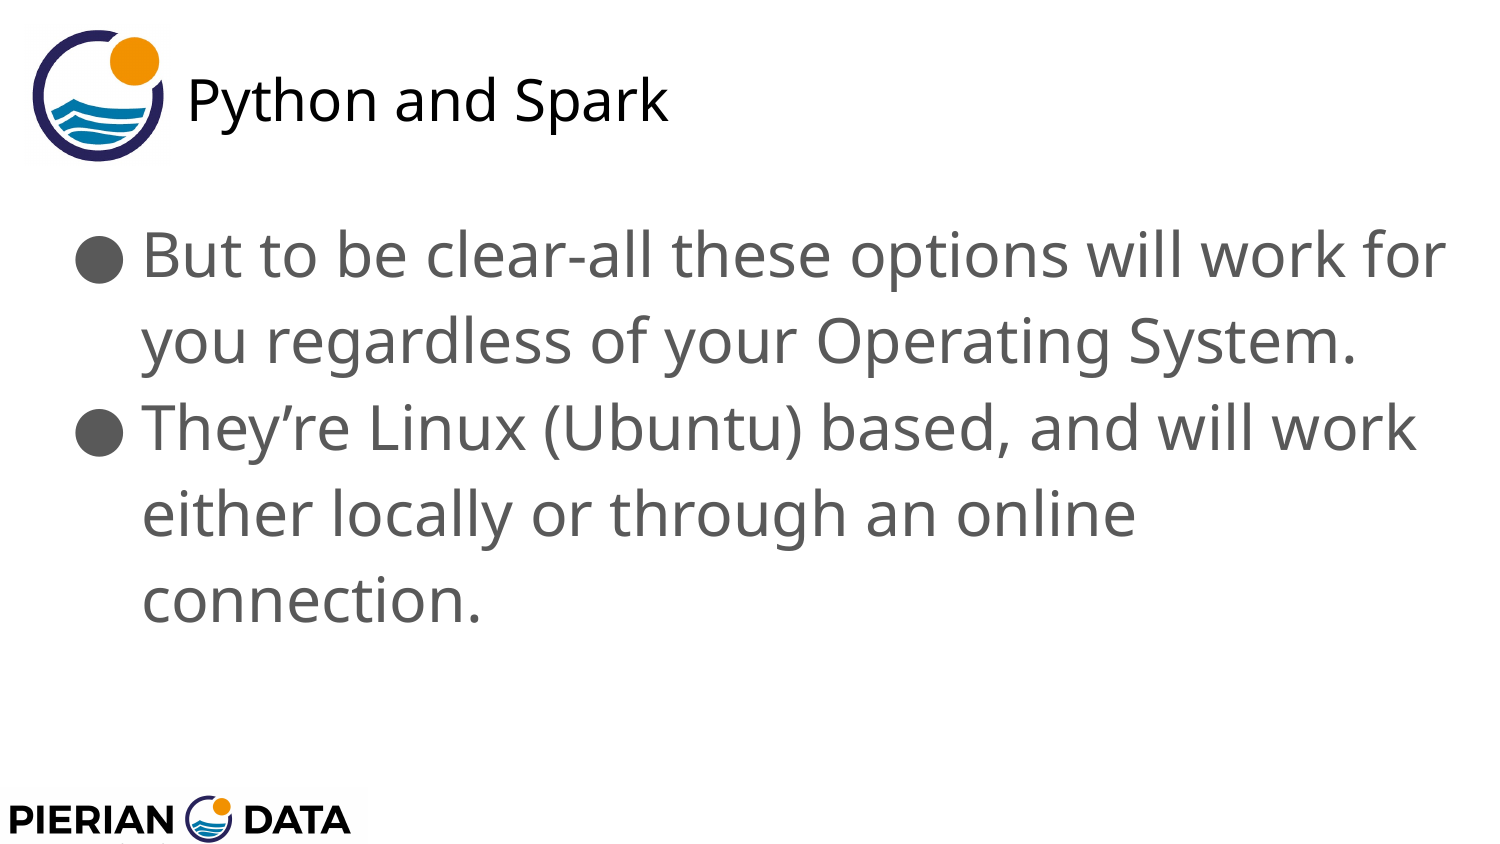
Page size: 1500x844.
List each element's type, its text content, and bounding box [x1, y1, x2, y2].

list But to be clear-all these options will work for you regardless of your Operating System. They’re Linux (Ubuntu) based, and will work either locally or through an online connection. [51, 189, 1500, 750]
picture [0, 787, 368, 844]
title Python and Spark [176, 48, 1449, 143]
picture [24, 24, 172, 167]
